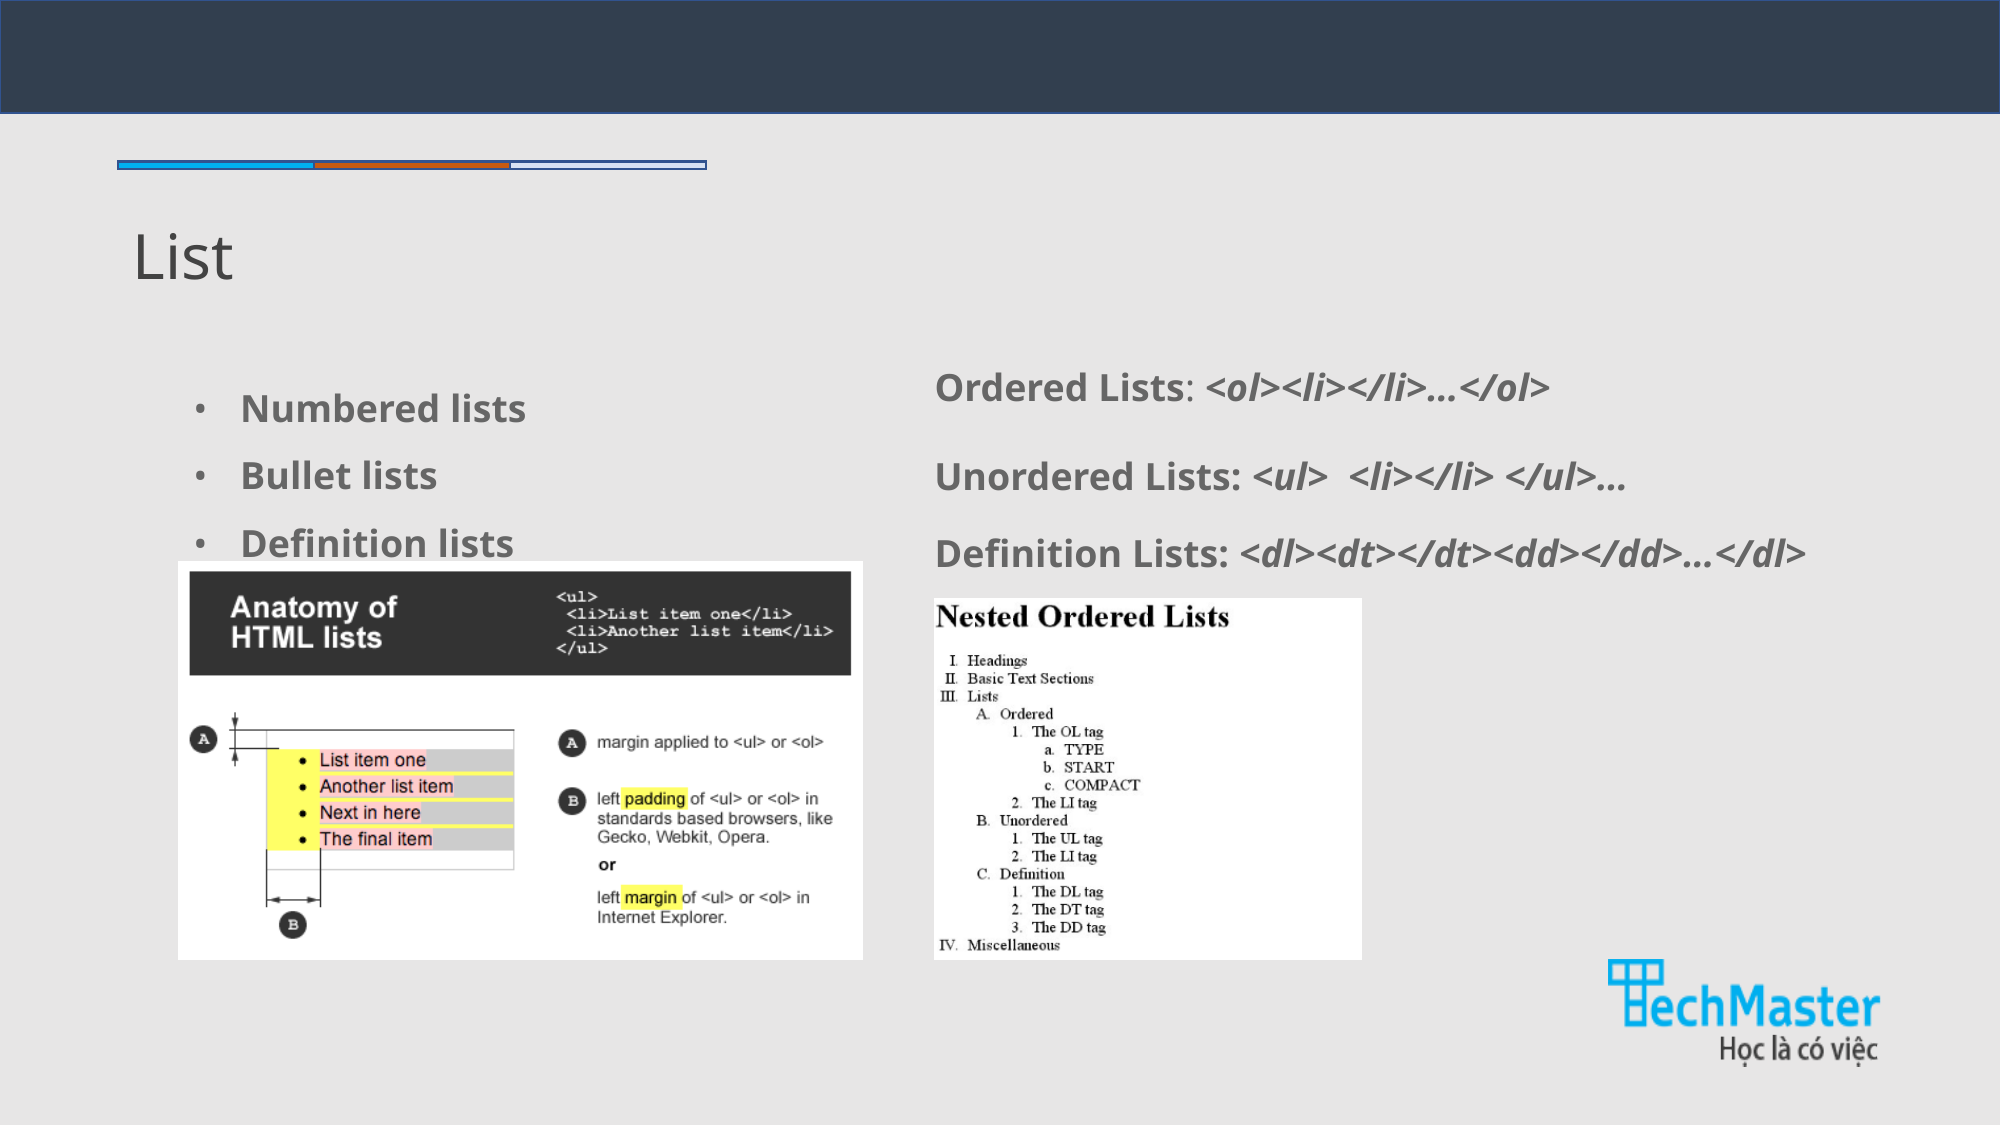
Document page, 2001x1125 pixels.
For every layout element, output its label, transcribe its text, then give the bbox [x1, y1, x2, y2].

text_box [117, 161, 313, 169]
text_box Unordered Lists: <ul> <li></li> </ul>… [919, 445, 1802, 507]
picture [1629, 985, 1642, 1000]
text_box List [117, 209, 1883, 301]
picture [1612, 964, 1625, 980]
text_box [0, 0, 2000, 113]
picture [1608, 958, 1883, 1067]
picture [1629, 1006, 1642, 1021]
picture [934, 597, 1362, 960]
picture [1647, 964, 1659, 980]
picture [178, 560, 864, 960]
picture [1629, 964, 1642, 980]
text_box [509, 161, 707, 169]
text_box Definition Lists: <dl><dt></dt><dd></dd>…</dl> [919, 521, 1920, 583]
text_box Numbered lists Bullet lists Definition lists [178, 355, 842, 507]
text_box Ordered Lists: <ol><li></li>…</ol> [919, 356, 1782, 417]
text_box [313, 161, 509, 169]
